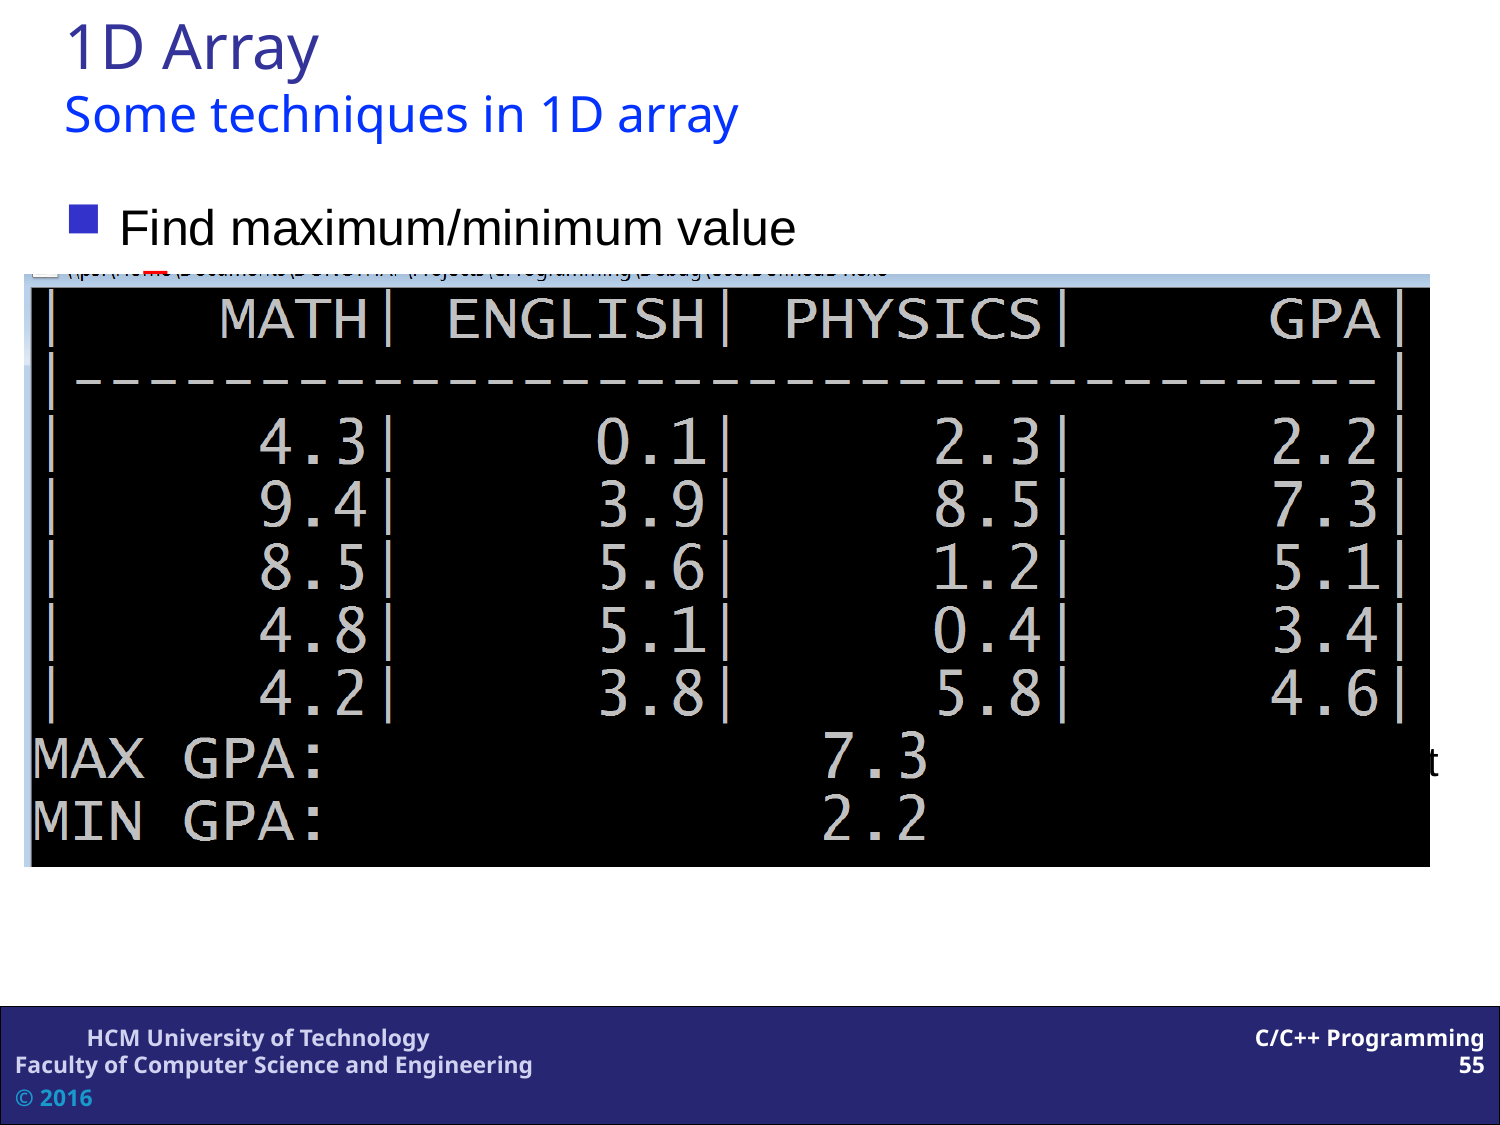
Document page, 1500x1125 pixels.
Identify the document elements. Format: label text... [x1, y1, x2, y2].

picture [24, 274, 1430, 867]
text_box 1D Array Some techniques in 1D array [49, 12, 1463, 150]
text_box Find maximum/minimum value Bài toán Mỗi sinh viên có chứa Mã số (code), tên (name), điểm Toán (math), Anh văn (english), và Lý (physics) Giả sử có danh sách của N sinh viên. Chương trình khởi động danh sách với 3 cột điểm sinh ngẫu nhiên từ 0 đến 10. Mã số và tên của sinh viên chưa cần gán Tìm điểm trung bình lớn nhất và nhỏ nhất và in ra màn hình. Kết quả như hình sau [49, 187, 1463, 1000]
